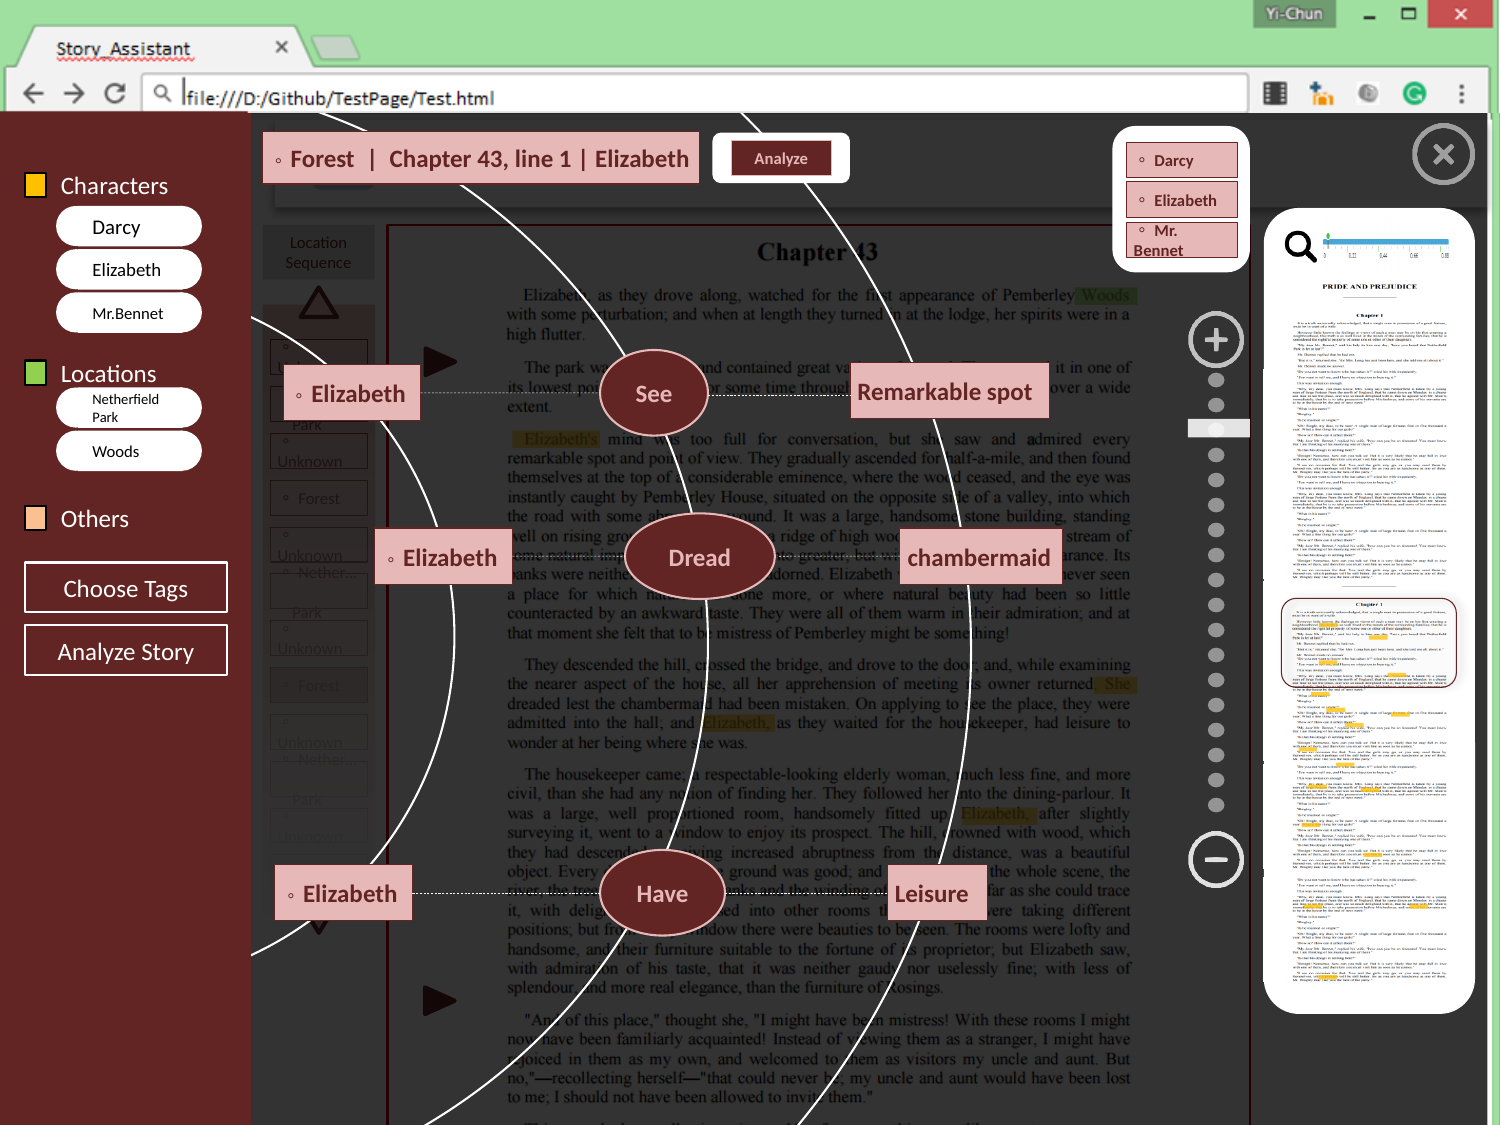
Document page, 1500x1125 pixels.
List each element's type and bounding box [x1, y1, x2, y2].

text_box [712, 132, 851, 184]
text_box [1112, 125, 1251, 273]
text_box [1187, 311, 1251, 888]
picture [0, 0, 1500, 1125]
text_box [0, 121, 276, 1125]
text_box [280, 121, 1488, 1125]
